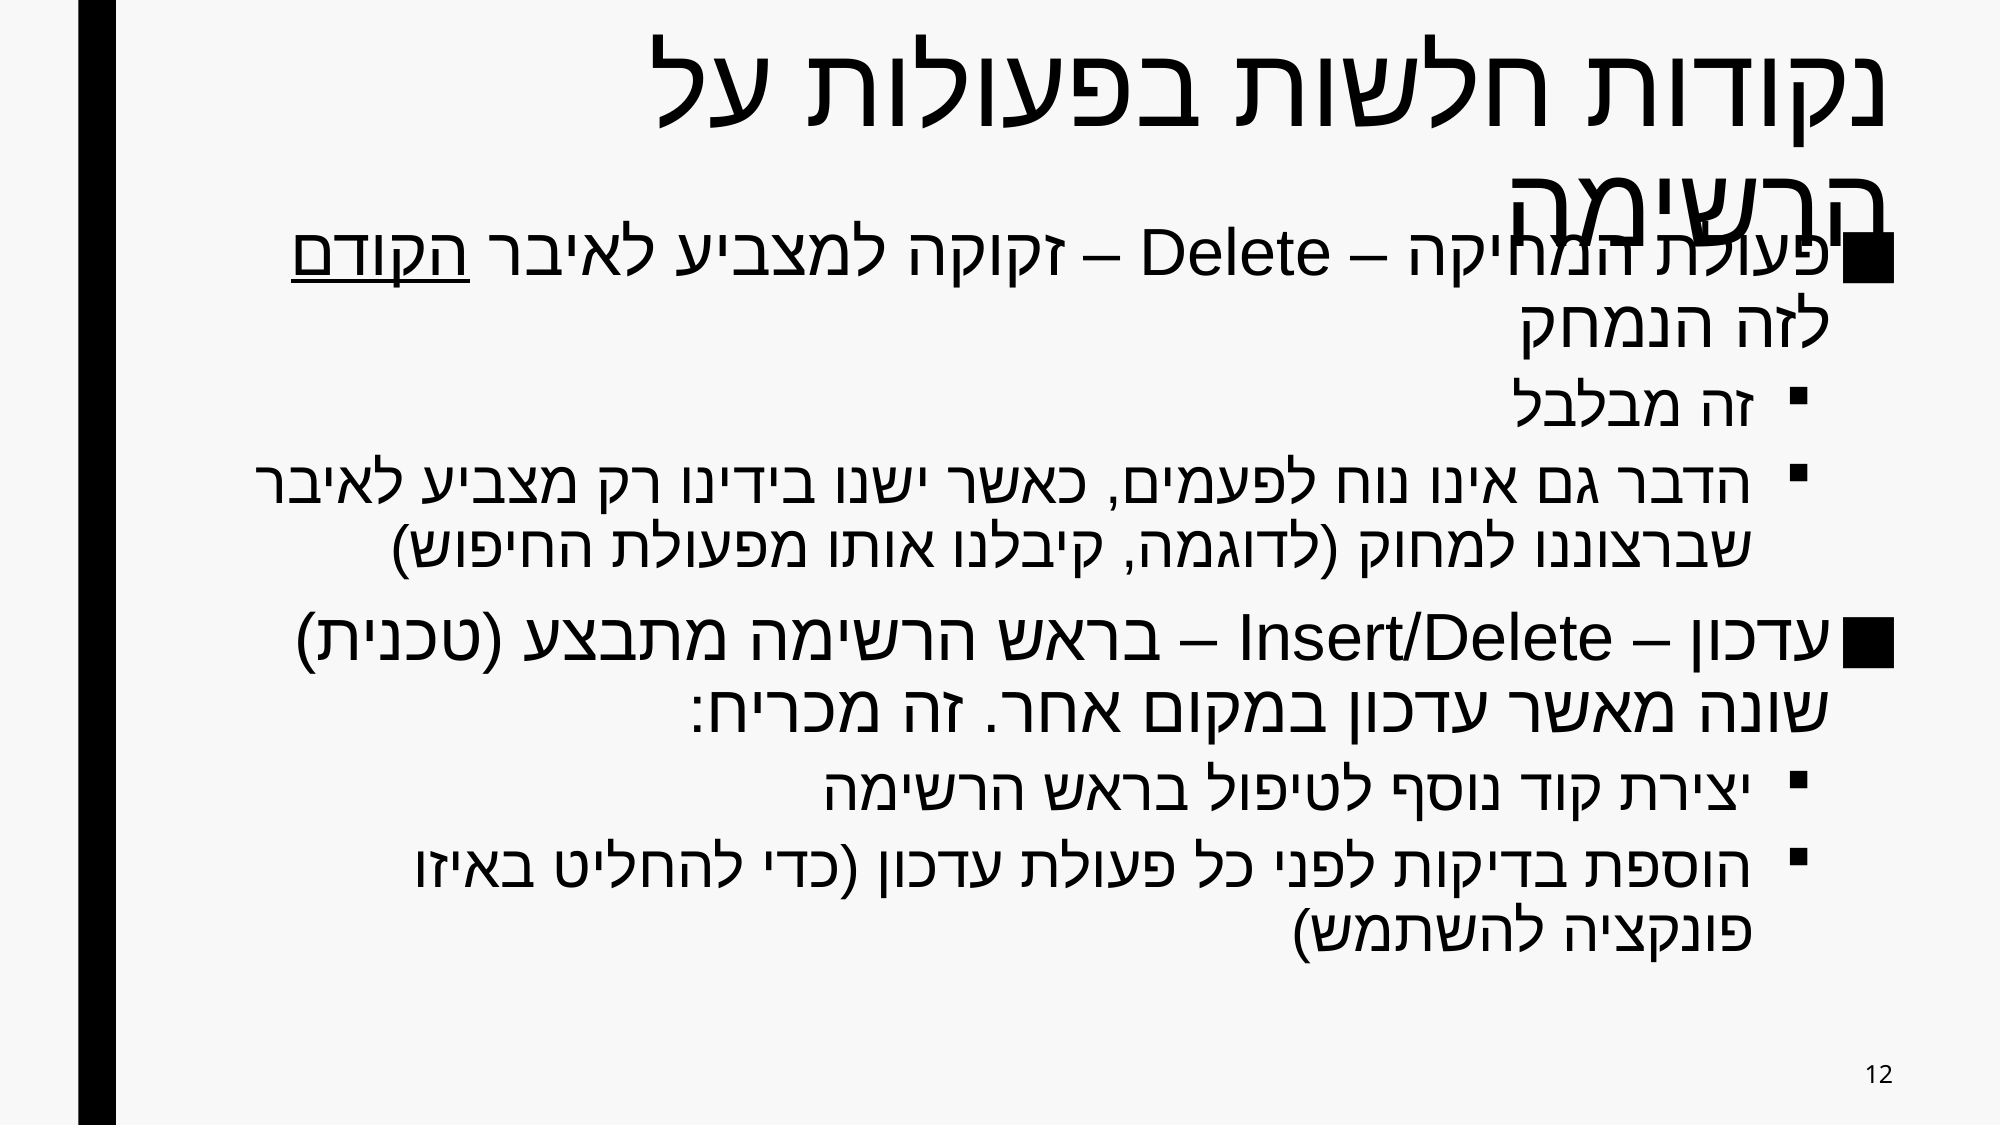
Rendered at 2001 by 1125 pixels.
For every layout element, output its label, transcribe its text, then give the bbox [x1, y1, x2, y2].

list פעולת המחיקה – Delete – זקוקה למצביע לאיבר הקודם לזה הנמחק זה מבלבל הדבר גם אינו נוח לפעמים, כאשר ישנו בידינו רק מצביע לאיבר שברצוננו למחוק (לדוגמה, קיבלנו אותו מפעולת החיפוש) עדכון – Insert/Delete – בראש הרשימה מתבצע (טכנית) שונה מאשר עדכון במקום אחר. זה מכריח: יצירת קוד נוסף לטיפול בראש הרשימה הוספת בדיקות לפני כל פעולת עדכון (כדי להחליט באיזו פונקציה להשתמש) [225, 210, 1908, 1024]
title נקודות חלשות בפעולות על הרשימה [225, 22, 1908, 192]
slide_number 12 [1646, 1042, 1908, 1109]
